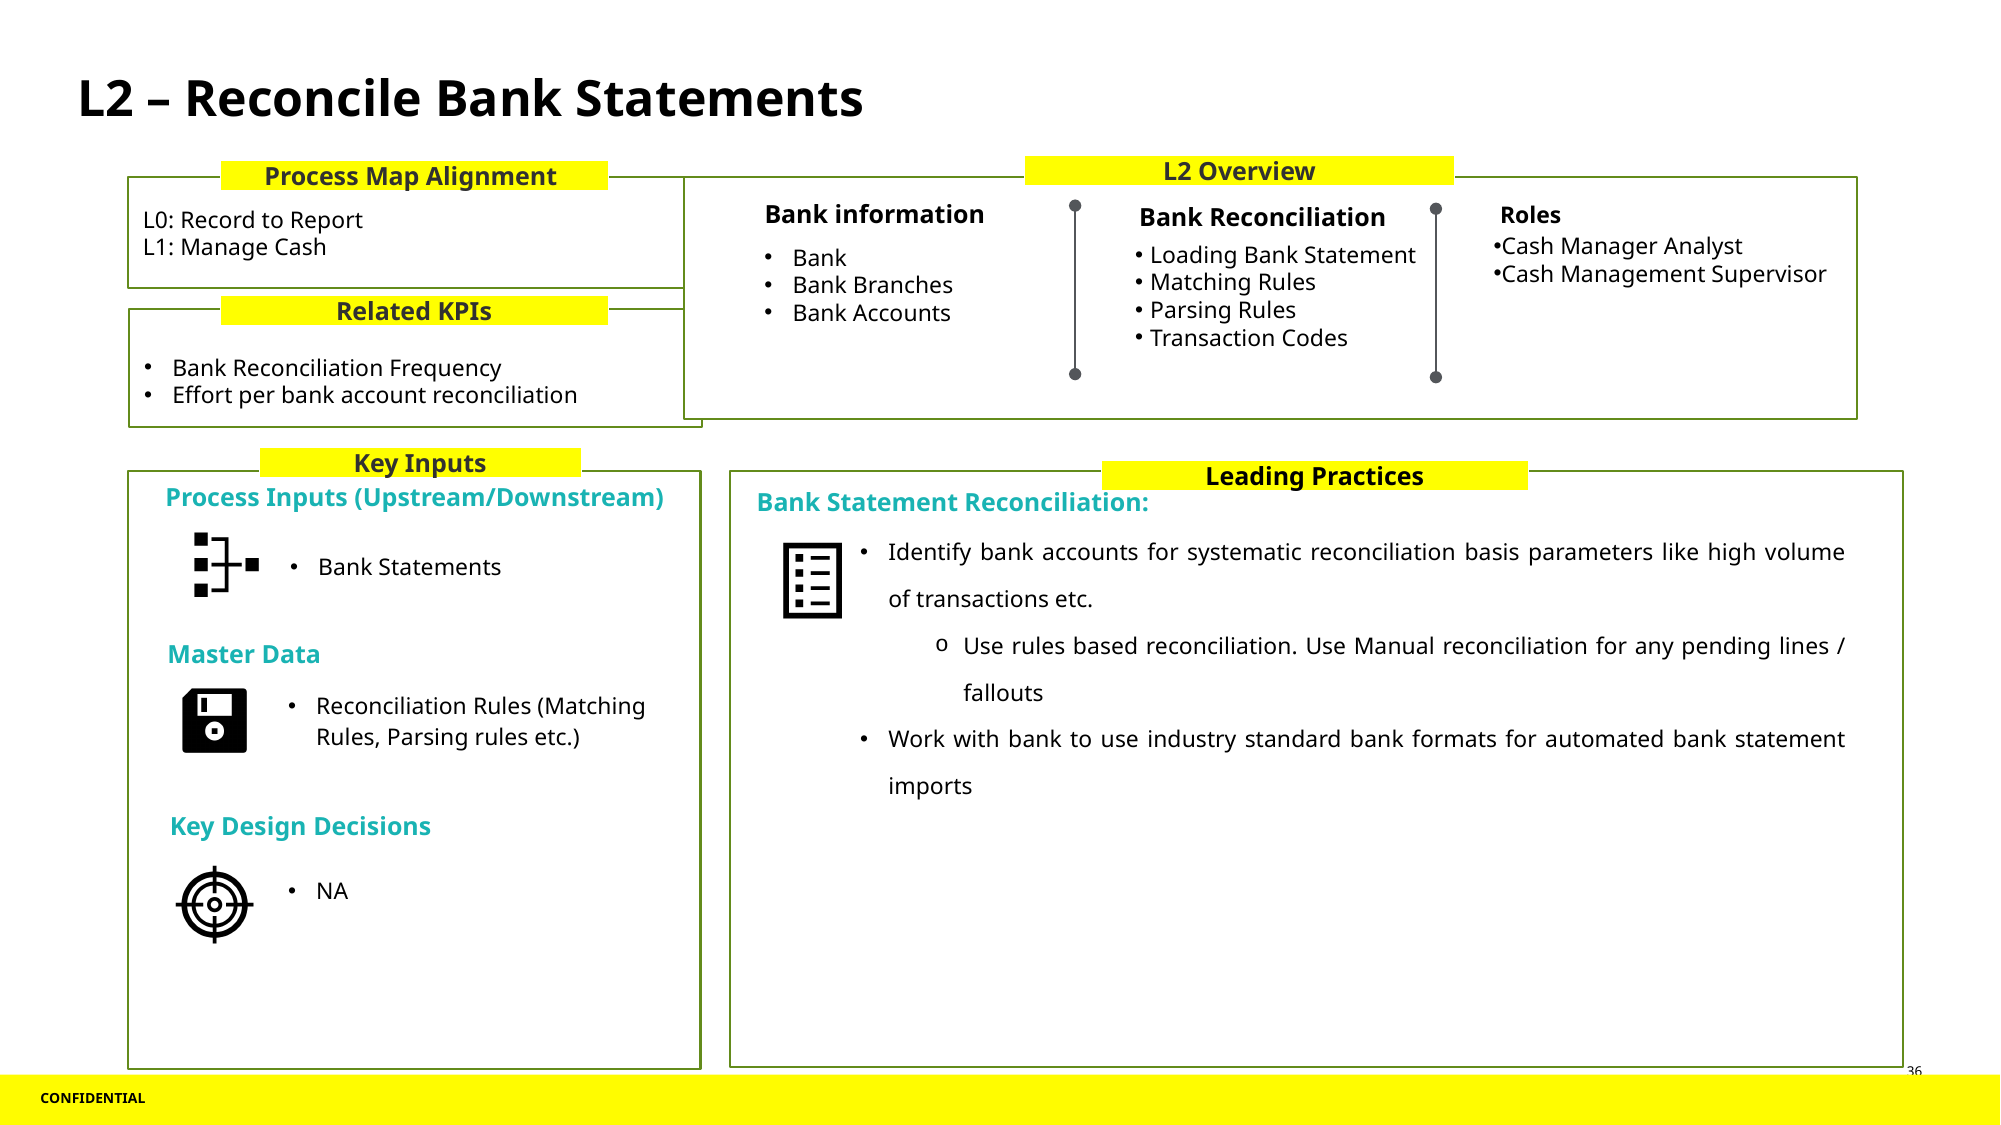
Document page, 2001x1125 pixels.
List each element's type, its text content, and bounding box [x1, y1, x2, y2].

text_box Master Data [152, 630, 336, 676]
text_box Related KPIs [220, 295, 609, 326]
table_header Bank Statements [278, 548, 665, 588]
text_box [1074, 197, 1423, 360]
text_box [1493, 185, 1841, 318]
picture [168, 859, 260, 950]
table_cell [848, 777, 1858, 1006]
text_box Key Design Decisions [155, 803, 447, 849]
text_box Process Inputs (Upstream/Downstream) [150, 474, 680, 519]
table_header Identify bank accounts for systematic reconciliation basis parameters like high volume of transactions etc. Use rules based reconciliation. Use Manual reconciliation for any pending lines / fallouts Work with bank to use industry standard bank formats for automated bank statement imports [848, 517, 1858, 771]
text_box [682, 175, 1859, 421]
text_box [764, 194, 1070, 381]
title L2 – Reconcile Bank Statements [77, 66, 1923, 180]
text_box Key Inputs [259, 447, 582, 474]
text_box L0: Record to Report L1: Manage Cash [126, 180, 682, 290]
text_box L2 Overview [1024, 155, 1455, 186]
text_box Process Map Alignment [220, 180, 609, 191]
picture [168, 674, 260, 766]
text_box [728, 469, 1905, 1069]
text_box [126, 469, 703, 1071]
text_box Leading Practices [1101, 460, 1529, 491]
picture [181, 520, 272, 611]
picture [767, 535, 858, 626]
text_box Bank Statement Reconciliation: [741, 478, 1171, 524]
table_header Reconciliation Rules (Matching Rules, Parsing rules etc.) [276, 686, 664, 759]
table_header NA [276, 872, 664, 908]
text_box Bank Reconciliation Frequency Effort per bank account reconciliation [127, 307, 704, 429]
